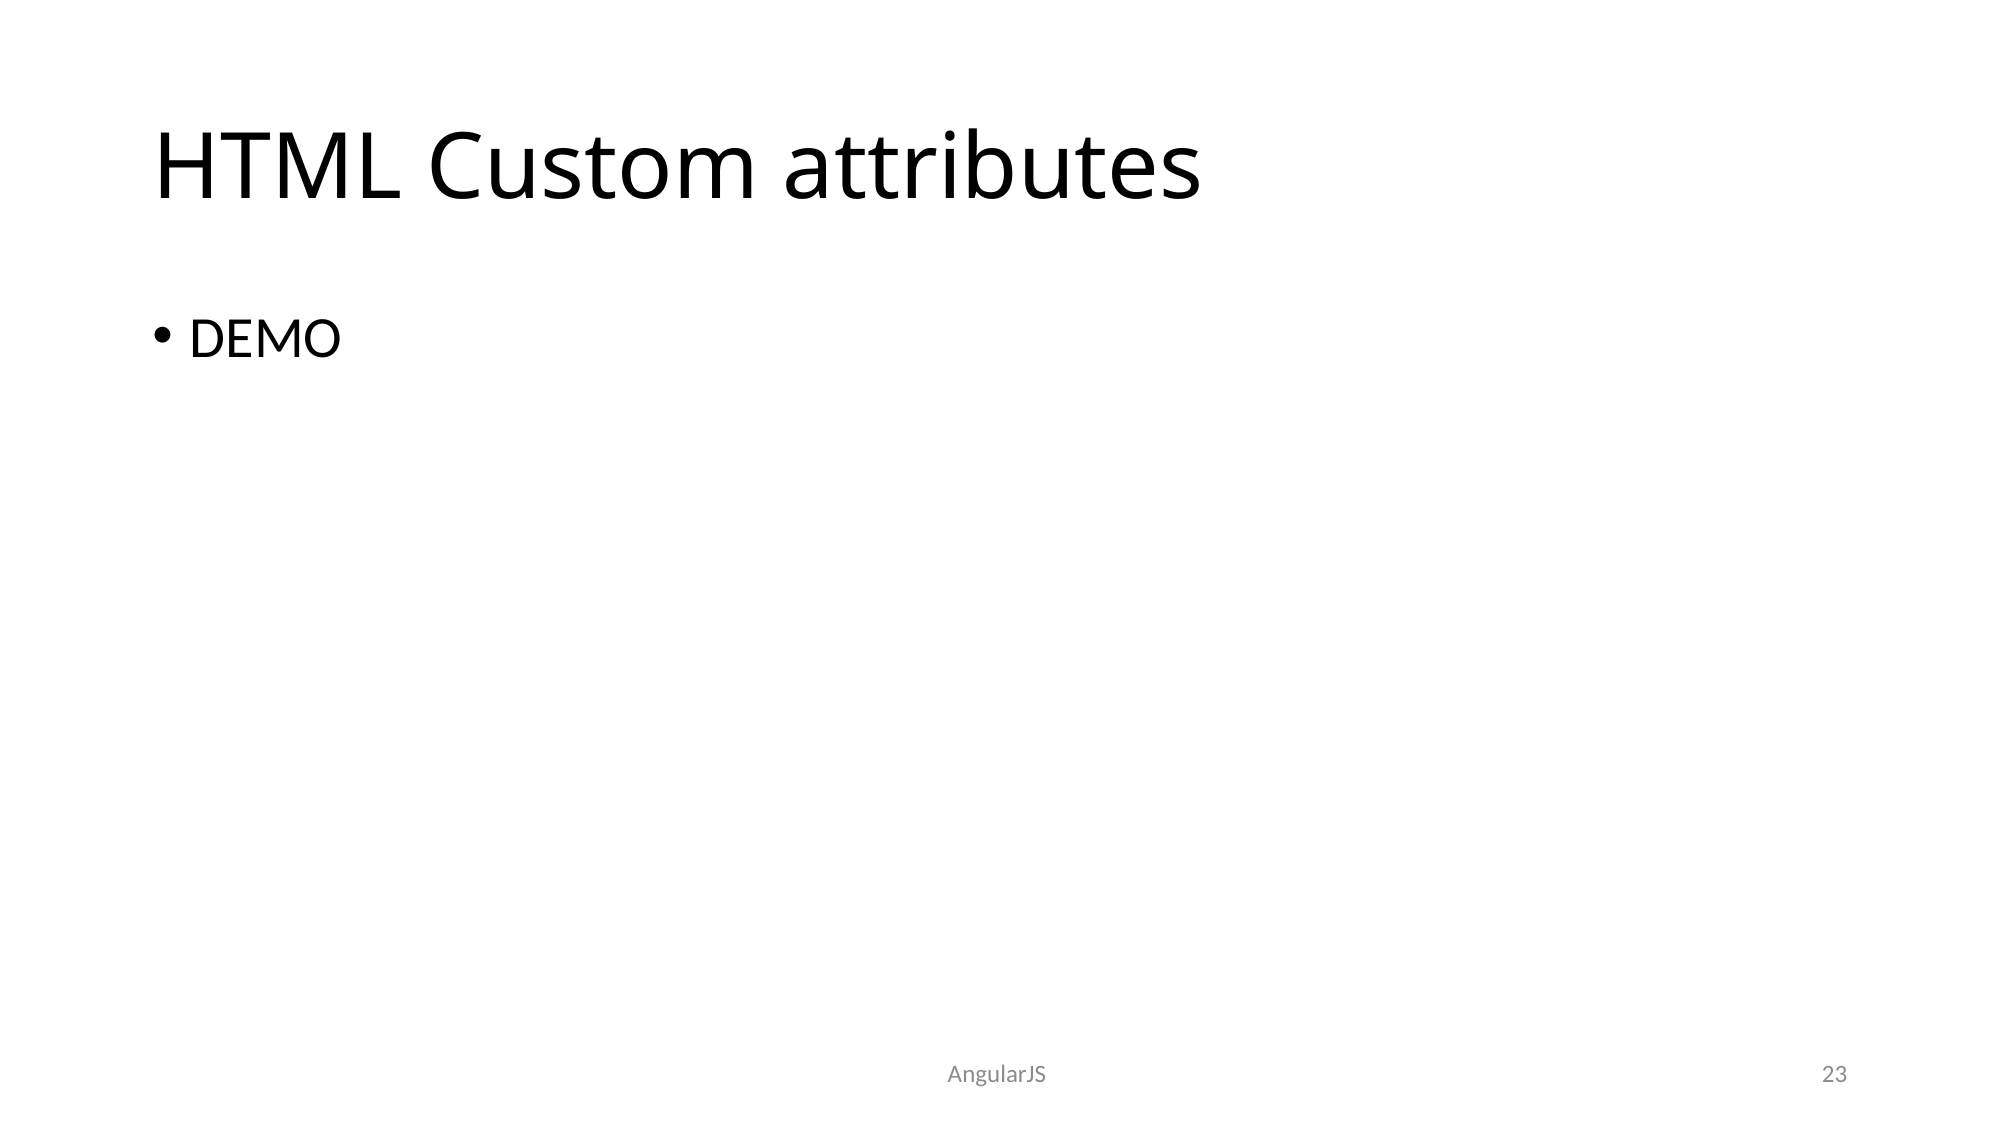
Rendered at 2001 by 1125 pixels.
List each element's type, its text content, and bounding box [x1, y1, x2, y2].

list DEMO [137, 299, 1863, 1014]
footer AngularJS [662, 1042, 1338, 1103]
title HTML Custom attributes [137, 59, 1863, 278]
slide_number 23 [1412, 1042, 1863, 1103]
